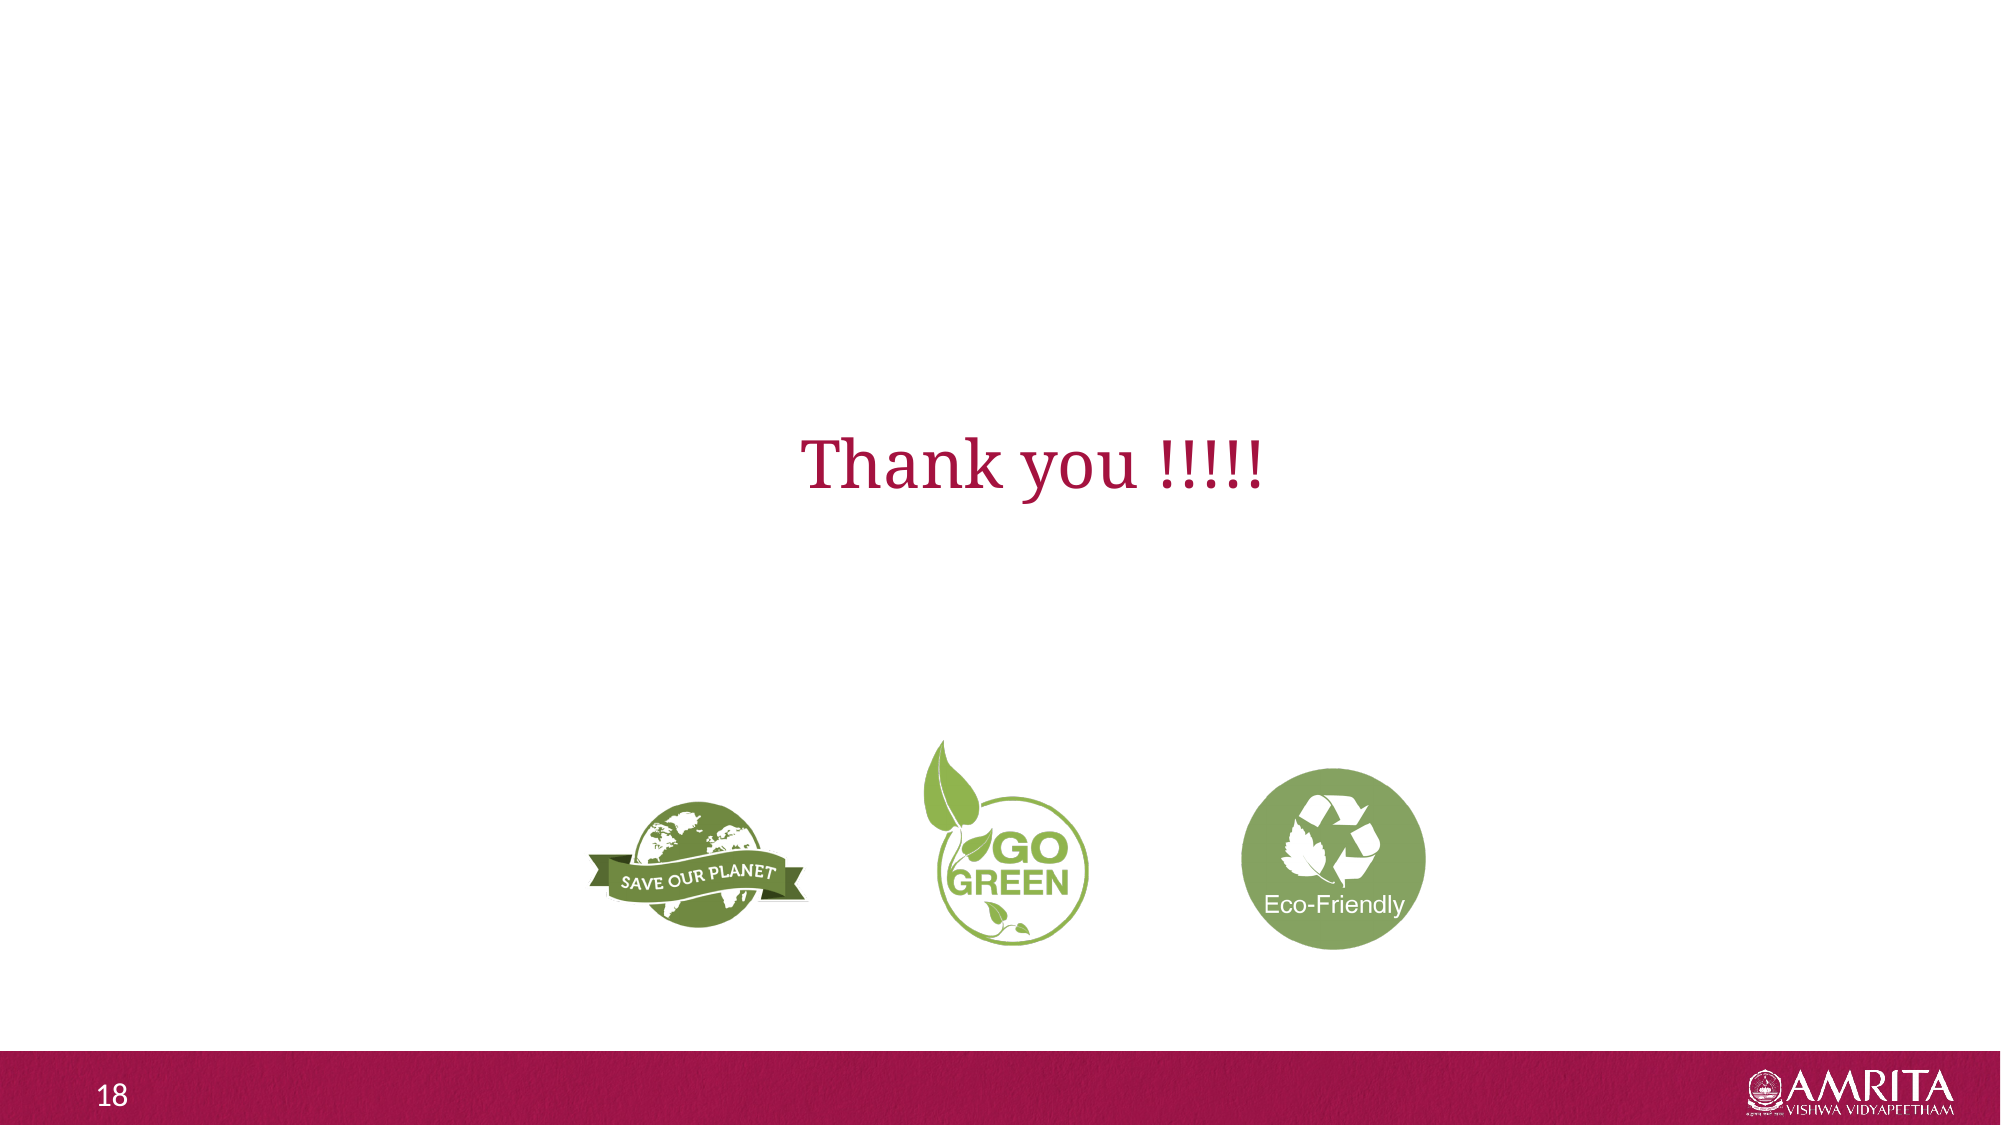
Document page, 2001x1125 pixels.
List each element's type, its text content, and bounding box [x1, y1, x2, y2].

picture [0, 1051, 2001, 1125]
title Thank you !!!!! [785, 431, 1284, 502]
slide_number 18 [19, 1062, 144, 1123]
picture [573, 728, 1427, 999]
